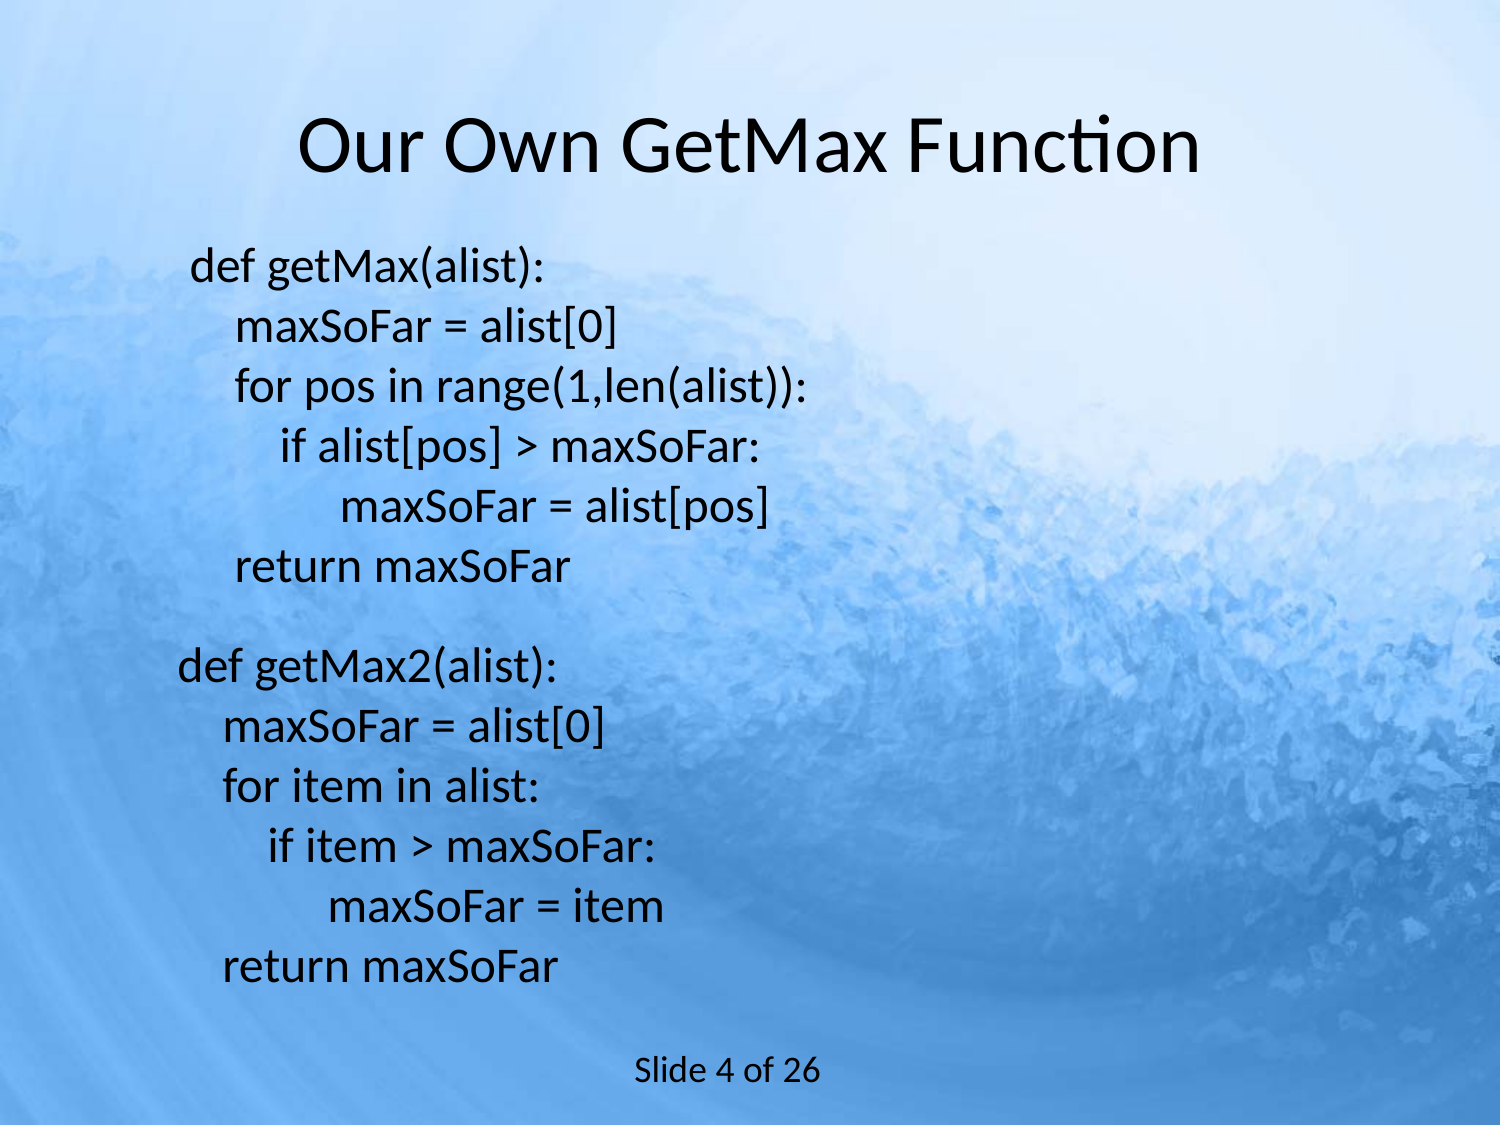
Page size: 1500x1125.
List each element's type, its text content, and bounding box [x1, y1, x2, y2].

picture [0, 0, 1500, 1125]
text_box def getMax2(alist): maxSoFar = alist[0] for item in alist: if item > maxSoFar: maxSoFar = item return maxSoFar [162, 624, 1438, 1000]
text_box def getMax(alist): maxSoFar = alist[0] for pos in range(1,len(alist)): if alist[pos] > maxSoFar: maxSoFar = alist[pos] return maxSoFar [174, 224, 1313, 600]
title Our Own GetMax Function [75, 45, 1425, 233]
